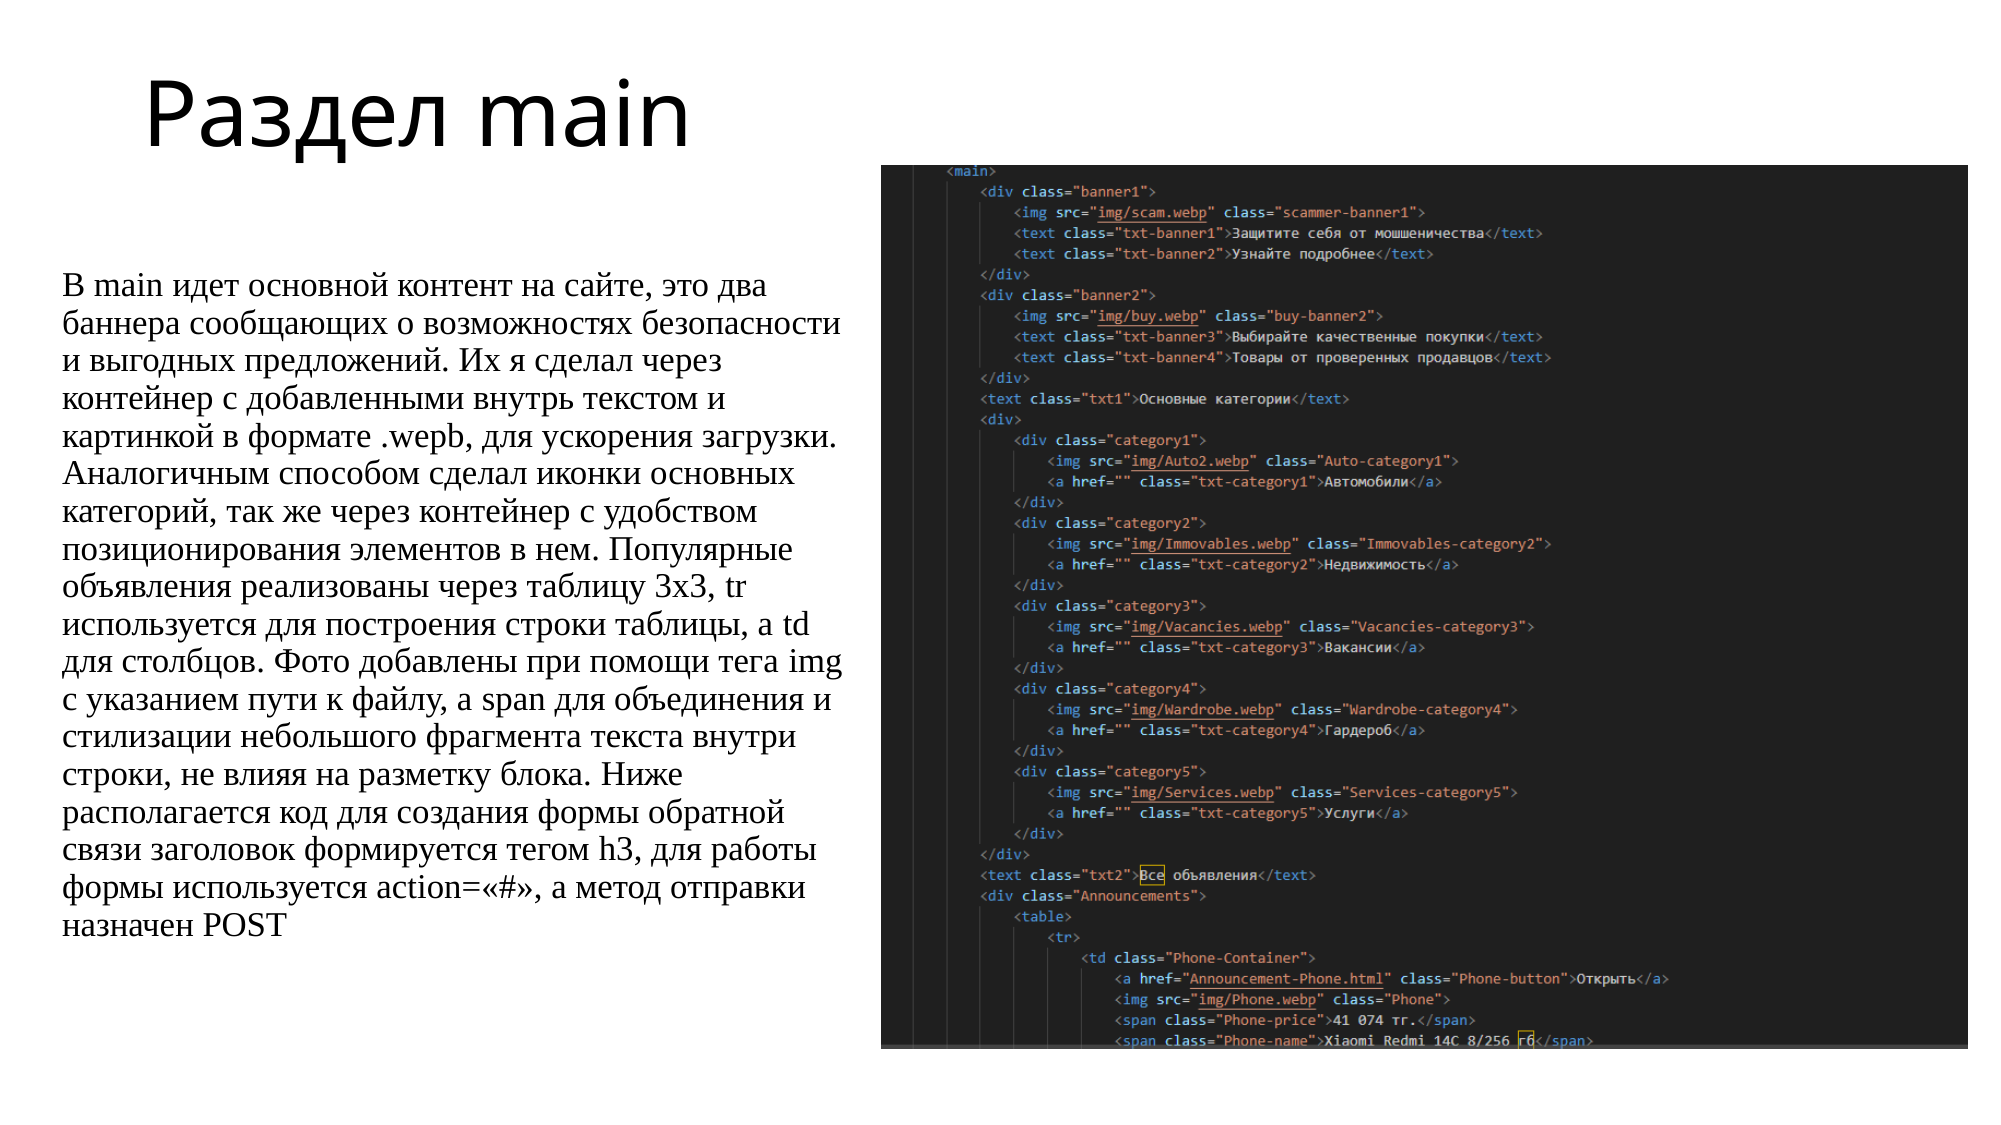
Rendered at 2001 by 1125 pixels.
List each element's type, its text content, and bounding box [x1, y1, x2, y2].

picture [880, 164, 1969, 1049]
title Раздел main [127, 8, 1852, 226]
list В main идет основной контент на сайте, это два баннера сообщающих о возможностях безопасности и выгодных предложений. Их я сделал через контейнер с добавленными внутрь текстом и картинкой в формате .wepb, для ускорения загрузки. Аналогичным способом сделал иконки основных категорий, так же через контейнер с удобством позиционирования элементов в нем. Популярные объявления реализованы через таблицу 3х3, tr используется для построения строки таблицы, а td для столбцов. Фото добавлены при помощи тега img с указанием пути к файлу, а span для объединения и стилизации небольшого фрагмента текста внутри строки, не влияя на разметку блока. Ниже располагается код для создания формы обратной связи заголовок формируется тегом h3, для работы формы используется action=«#», а метод отправки назначен POST [47, 259, 867, 989]
